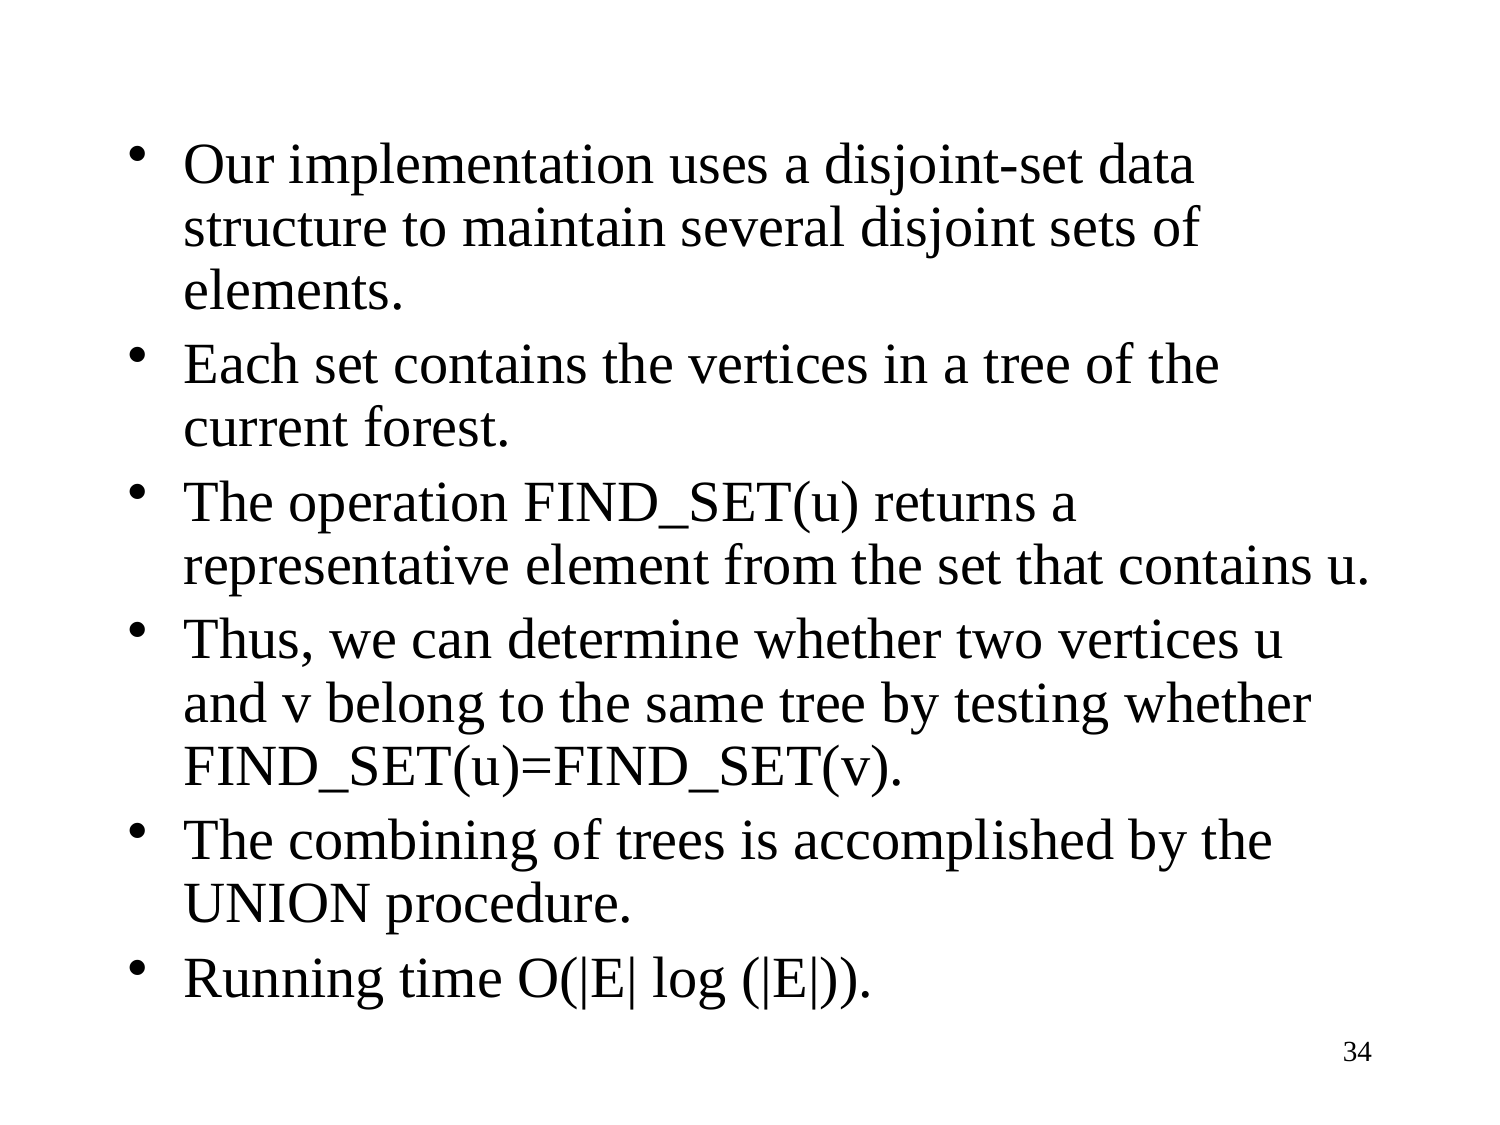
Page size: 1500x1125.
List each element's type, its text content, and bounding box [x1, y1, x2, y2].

list Our implementation uses a disjoint-set data structure to maintain several disjoint sets of elements. Each set contains the vertices in a tree of the current forest. The operation FIND_SET(u) returns a representative element from the set that contains u. Thus, we can determine whether two vertices u and v belong to the same tree by testing whether FIND_SET(u)=FIND_SET(v). The combining of trees is accomplished by the UNION procedure. Running time O(|E| log (|E|)). [112, 125, 1388, 1000]
slide_number 34 [1074, 1025, 1388, 1100]
